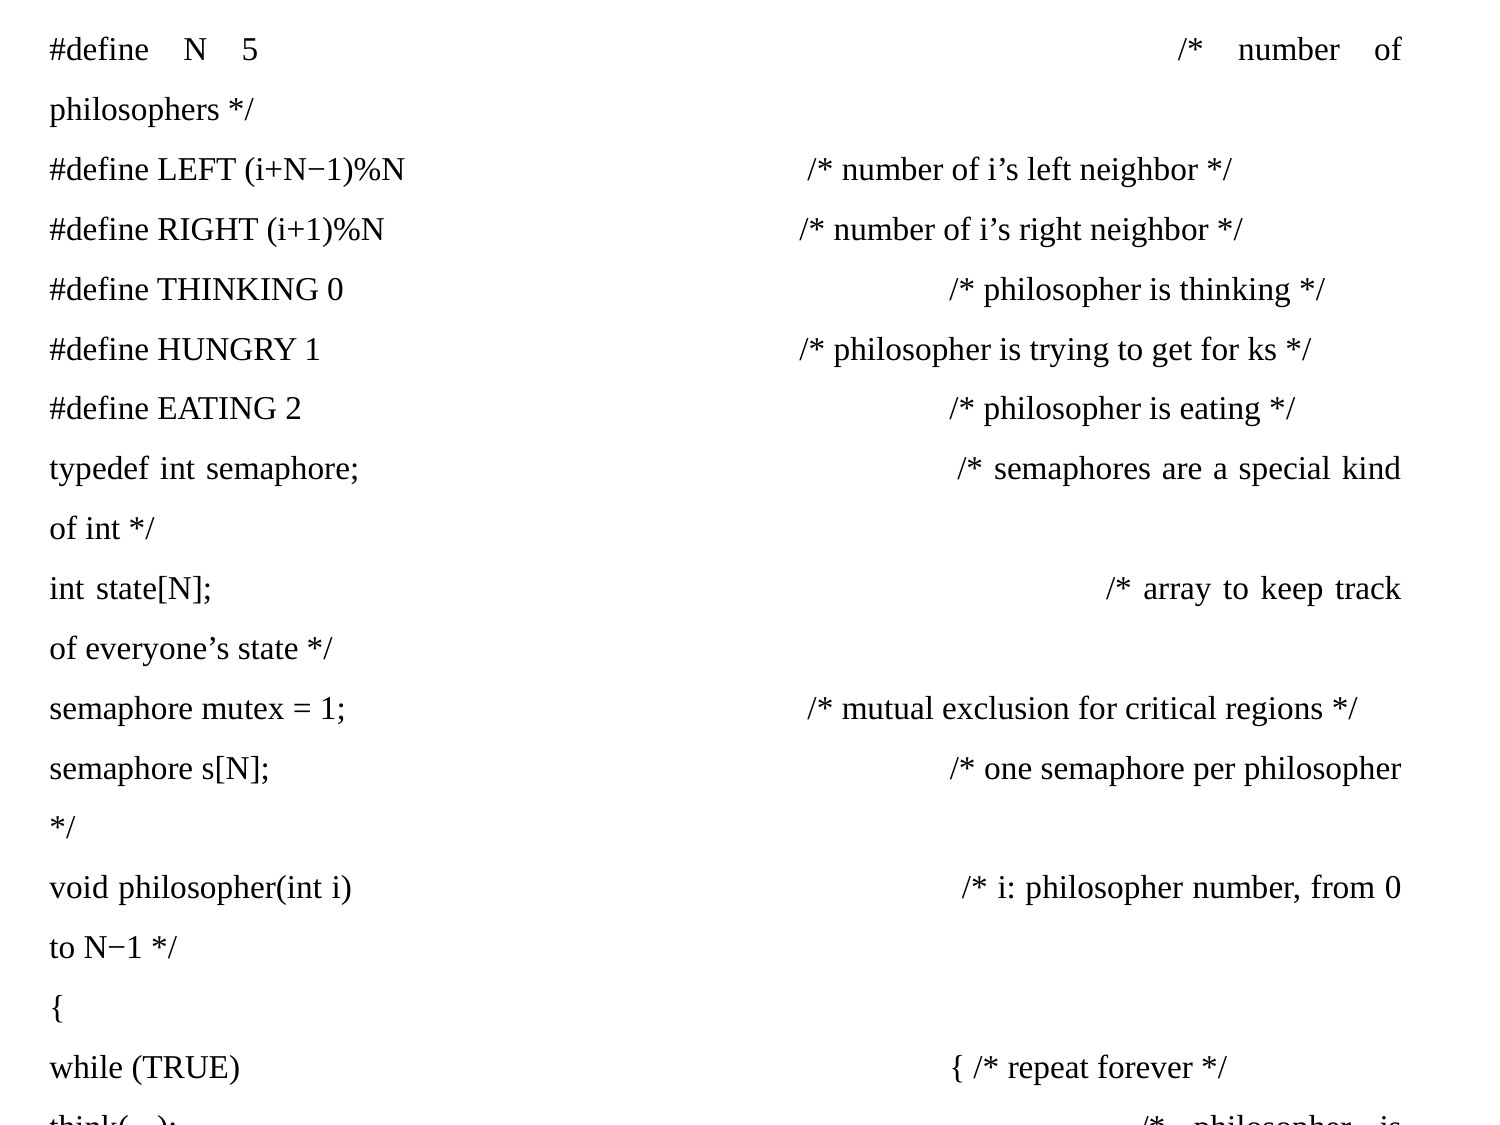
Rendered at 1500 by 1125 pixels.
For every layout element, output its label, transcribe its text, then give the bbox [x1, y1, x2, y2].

text_box #define N 5 /* number of philosophers */ #define LEFT (i+N−1)%N /* number of i’s left neighbor */ #define RIGHT (i+1)%N /* number of i’s right neighbor */ #define THINKING 0 /* philosopher is thinking */ #define HUNGRY 1 /* philosopher is trying to get for ks */ #define EATING 2 /* philosopher is eating */ typedef int semaphore; /* semaphores are a special kind of int */ int state[N]; /* array to keep track of everyone’s state */ semaphore mutex = 1; /* mutual exclusion for critical regions */ semaphore s[N]; /* one semaphore per philosopher */ void philosopher(int i) /* i: philosopher number, from 0 to N−1 */ { while (TRUE) { /* repeat forever */ think( ); /* philosopher is thinking */ take forks(i); /* acquire two for ks or block */ eat( ); /* yum-yum, spaghetti */ put forks(i); /* put both for ks back on table */ } } [34, 0, 1417, 1125]
